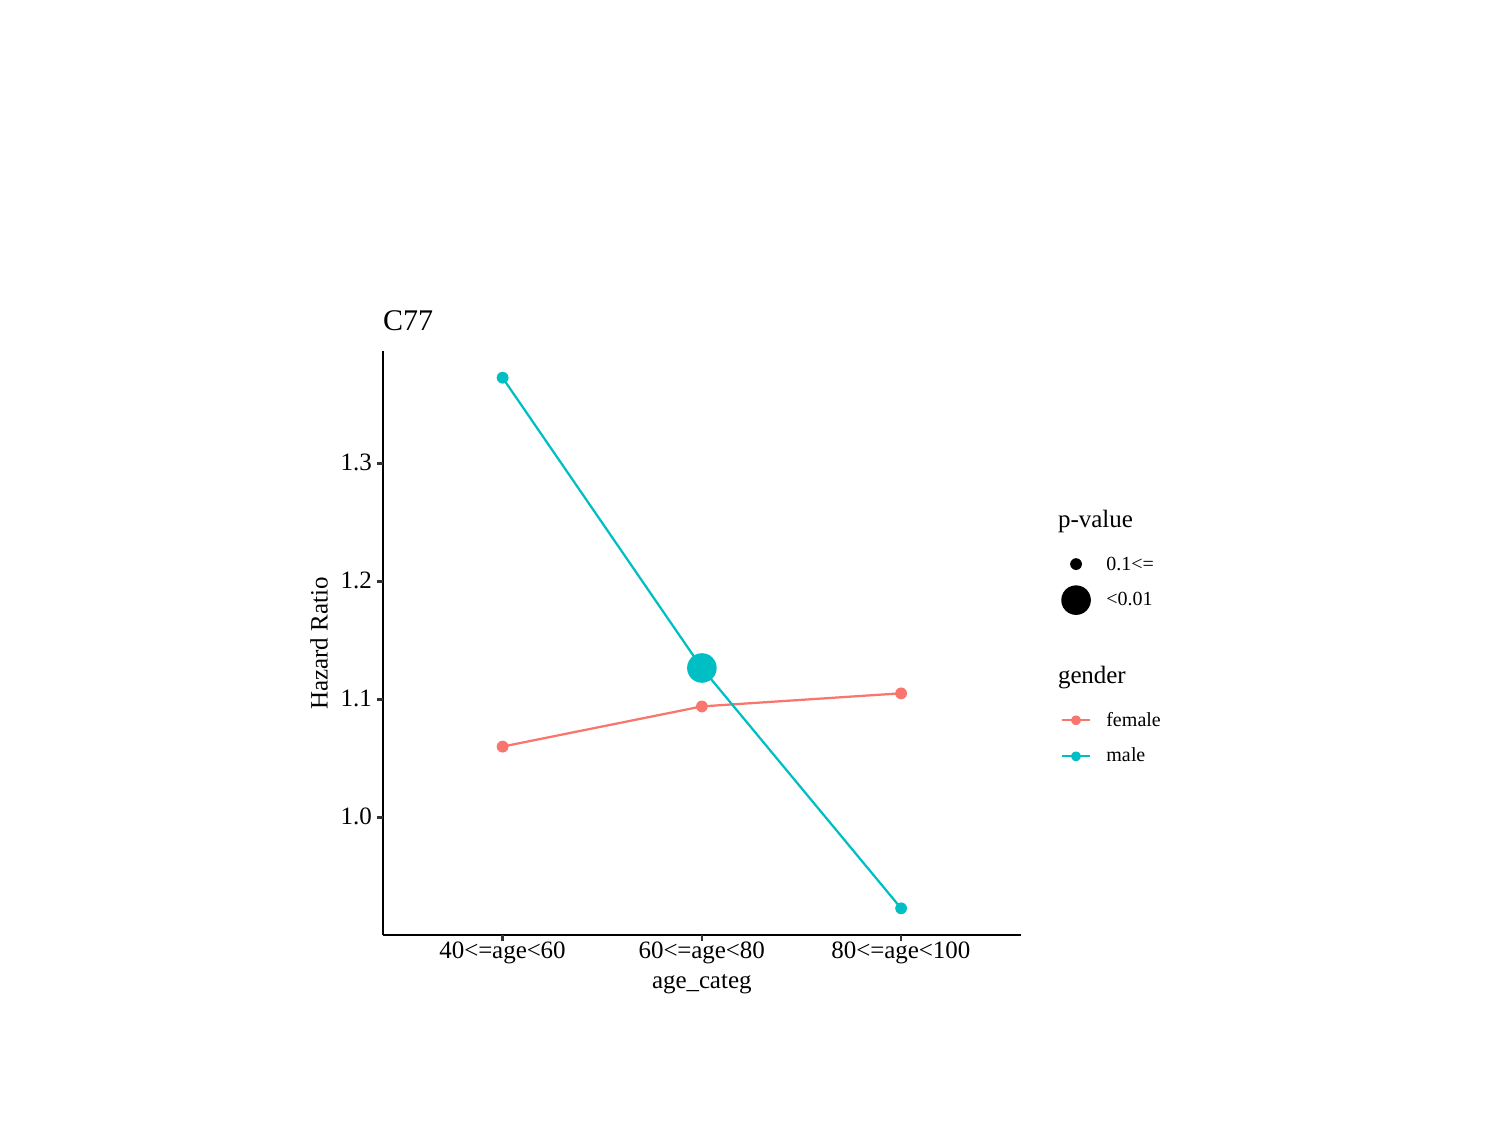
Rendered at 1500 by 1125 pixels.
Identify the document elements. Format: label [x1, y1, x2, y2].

text_box [299, 299, 1186, 1009]
